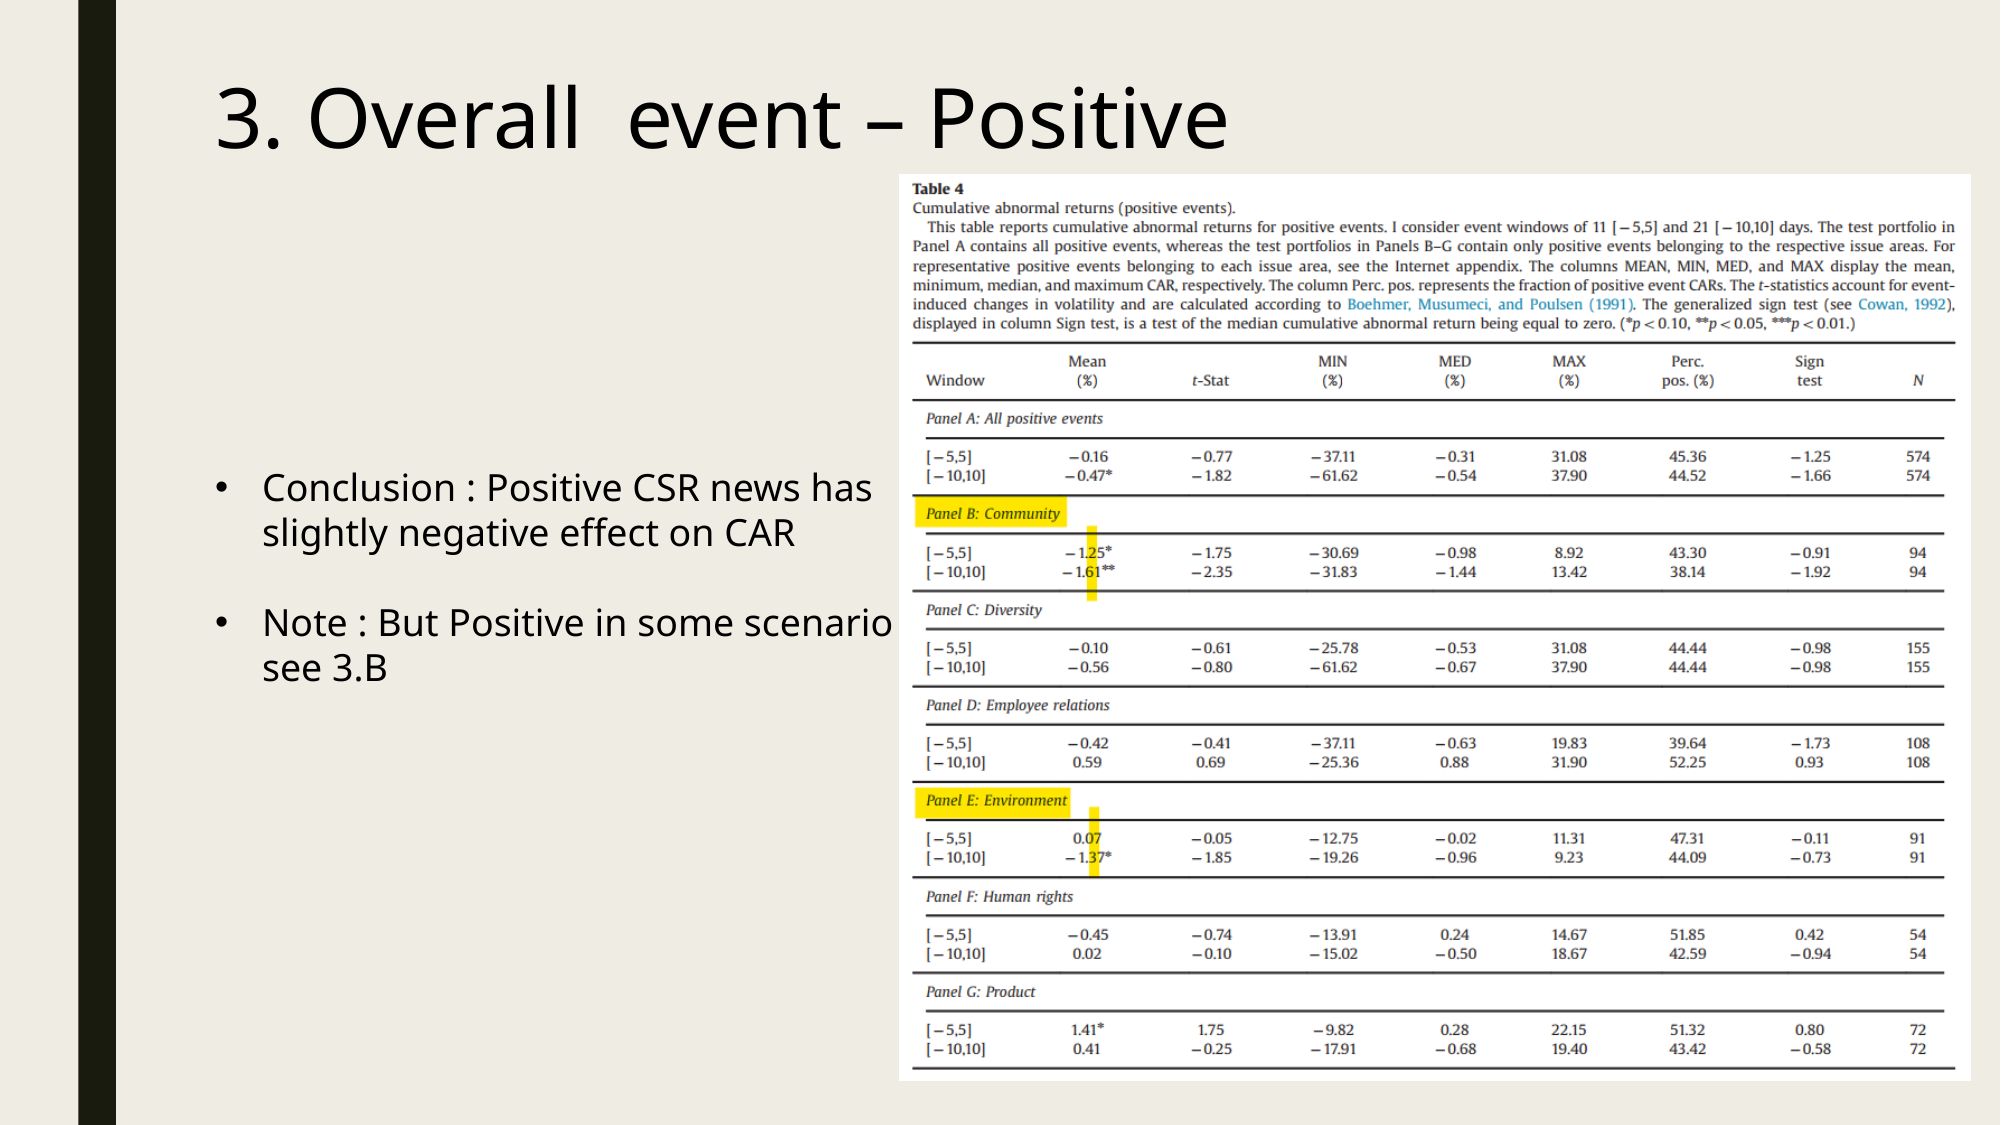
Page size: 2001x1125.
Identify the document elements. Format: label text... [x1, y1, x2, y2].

text_box Conclusion : Positive CSR news has slightly negative effect on CAR Note : But Positive in some scenario see 3.B [200, 456, 899, 697]
text_box 3. Overall event – Positive [200, 58, 1875, 173]
picture [899, 174, 1971, 1081]
